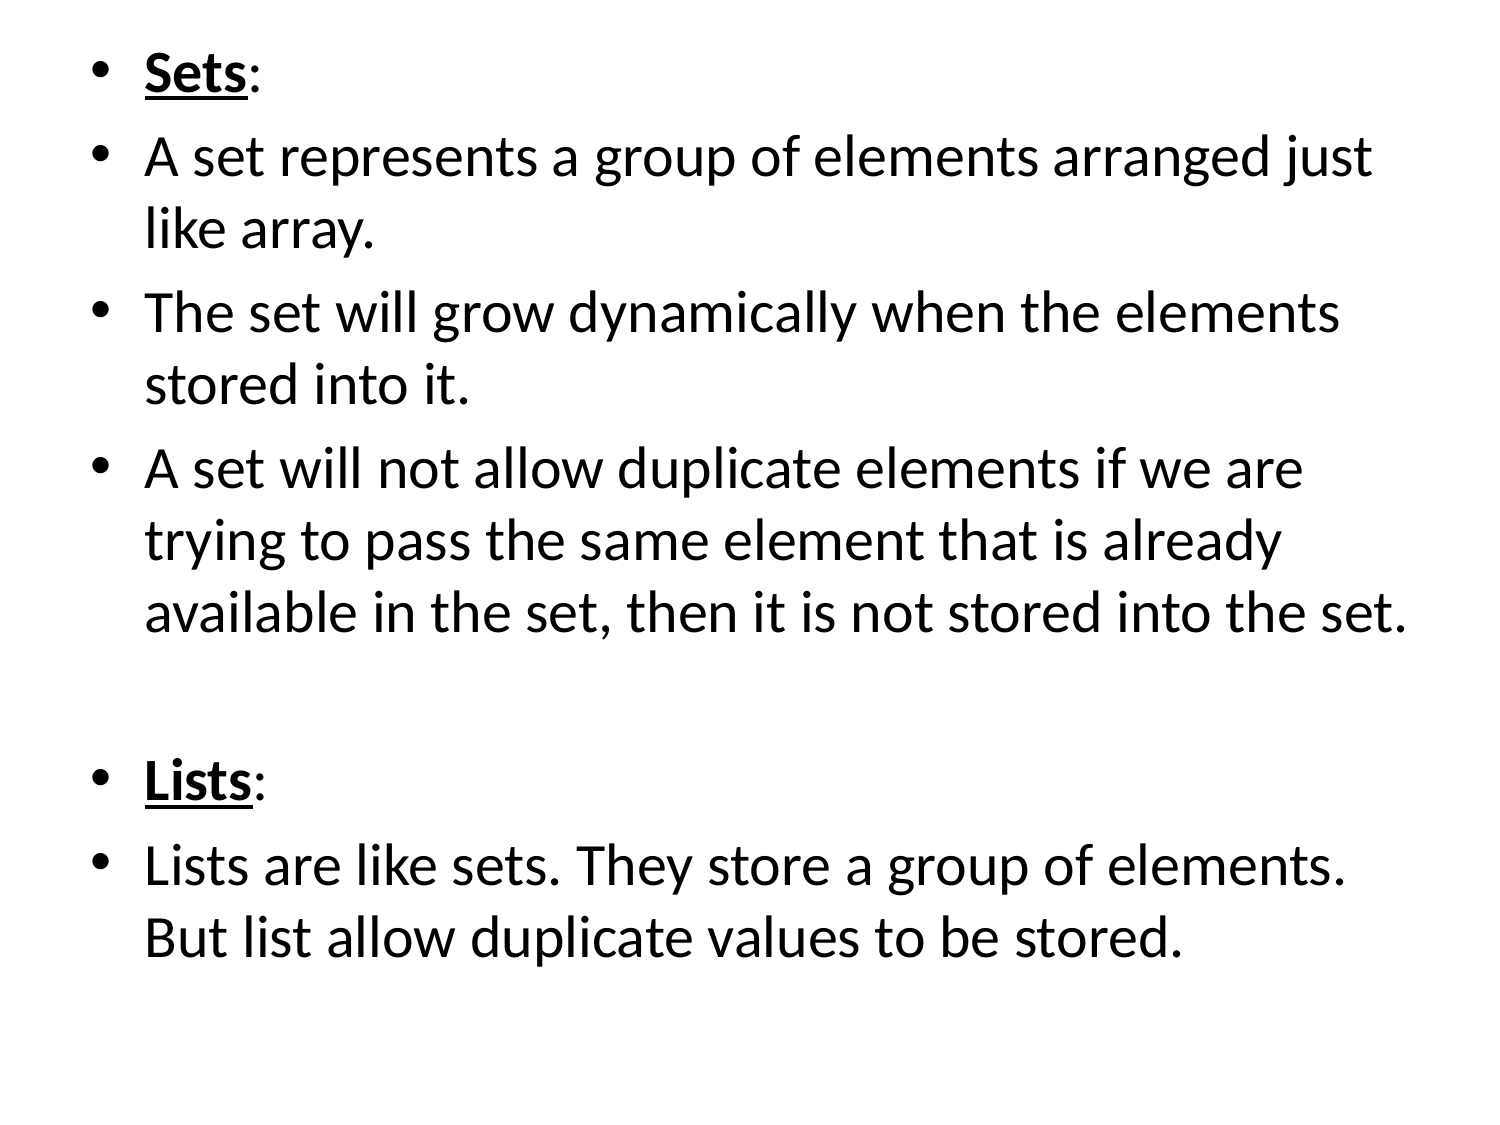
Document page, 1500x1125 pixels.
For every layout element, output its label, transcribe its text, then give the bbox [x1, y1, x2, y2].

list Sets: A set represents a group of elements arranged just like array. The set will grow dynamically when the elements stored into it. A set will not allow duplicate elements if we are trying to pass the same element that is already available in the set, then it is not stored into the set. Lists: Lists are like sets. They store a group of elements. But list allow duplicate values to be stored. [75, 24, 1425, 1050]
